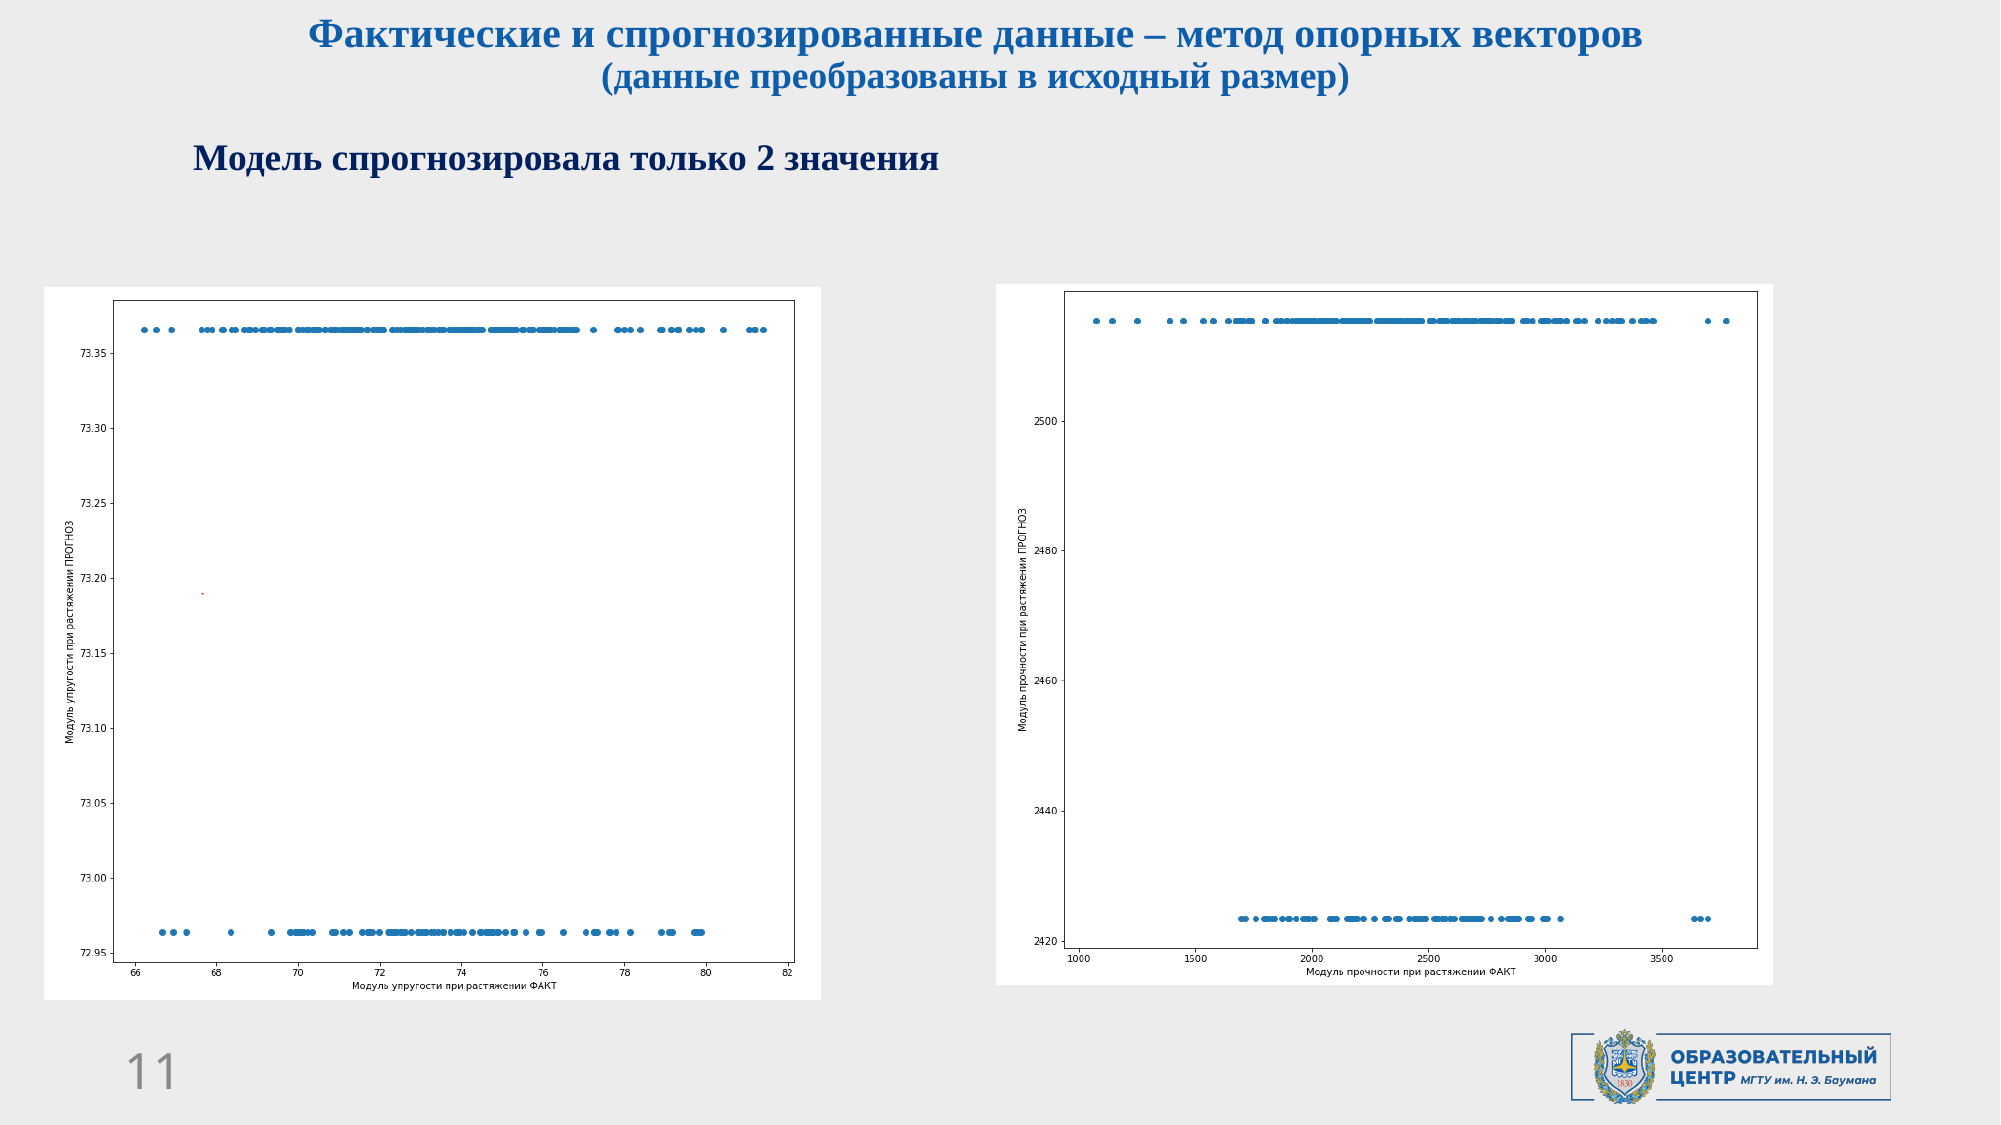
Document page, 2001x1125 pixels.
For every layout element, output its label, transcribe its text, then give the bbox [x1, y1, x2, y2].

picture [996, 284, 1774, 985]
text_box Модель спрогнозировала только 2 значения [178, 125, 1567, 186]
title Фактические и спрогнозированные данные – метод опорных векторов (данные преобразованы в исходный размер) [44, 1, 1907, 106]
picture [1571, 1029, 1891, 1104]
slide_number 11 [109, 1043, 248, 1104]
picture [44, 287, 822, 1000]
